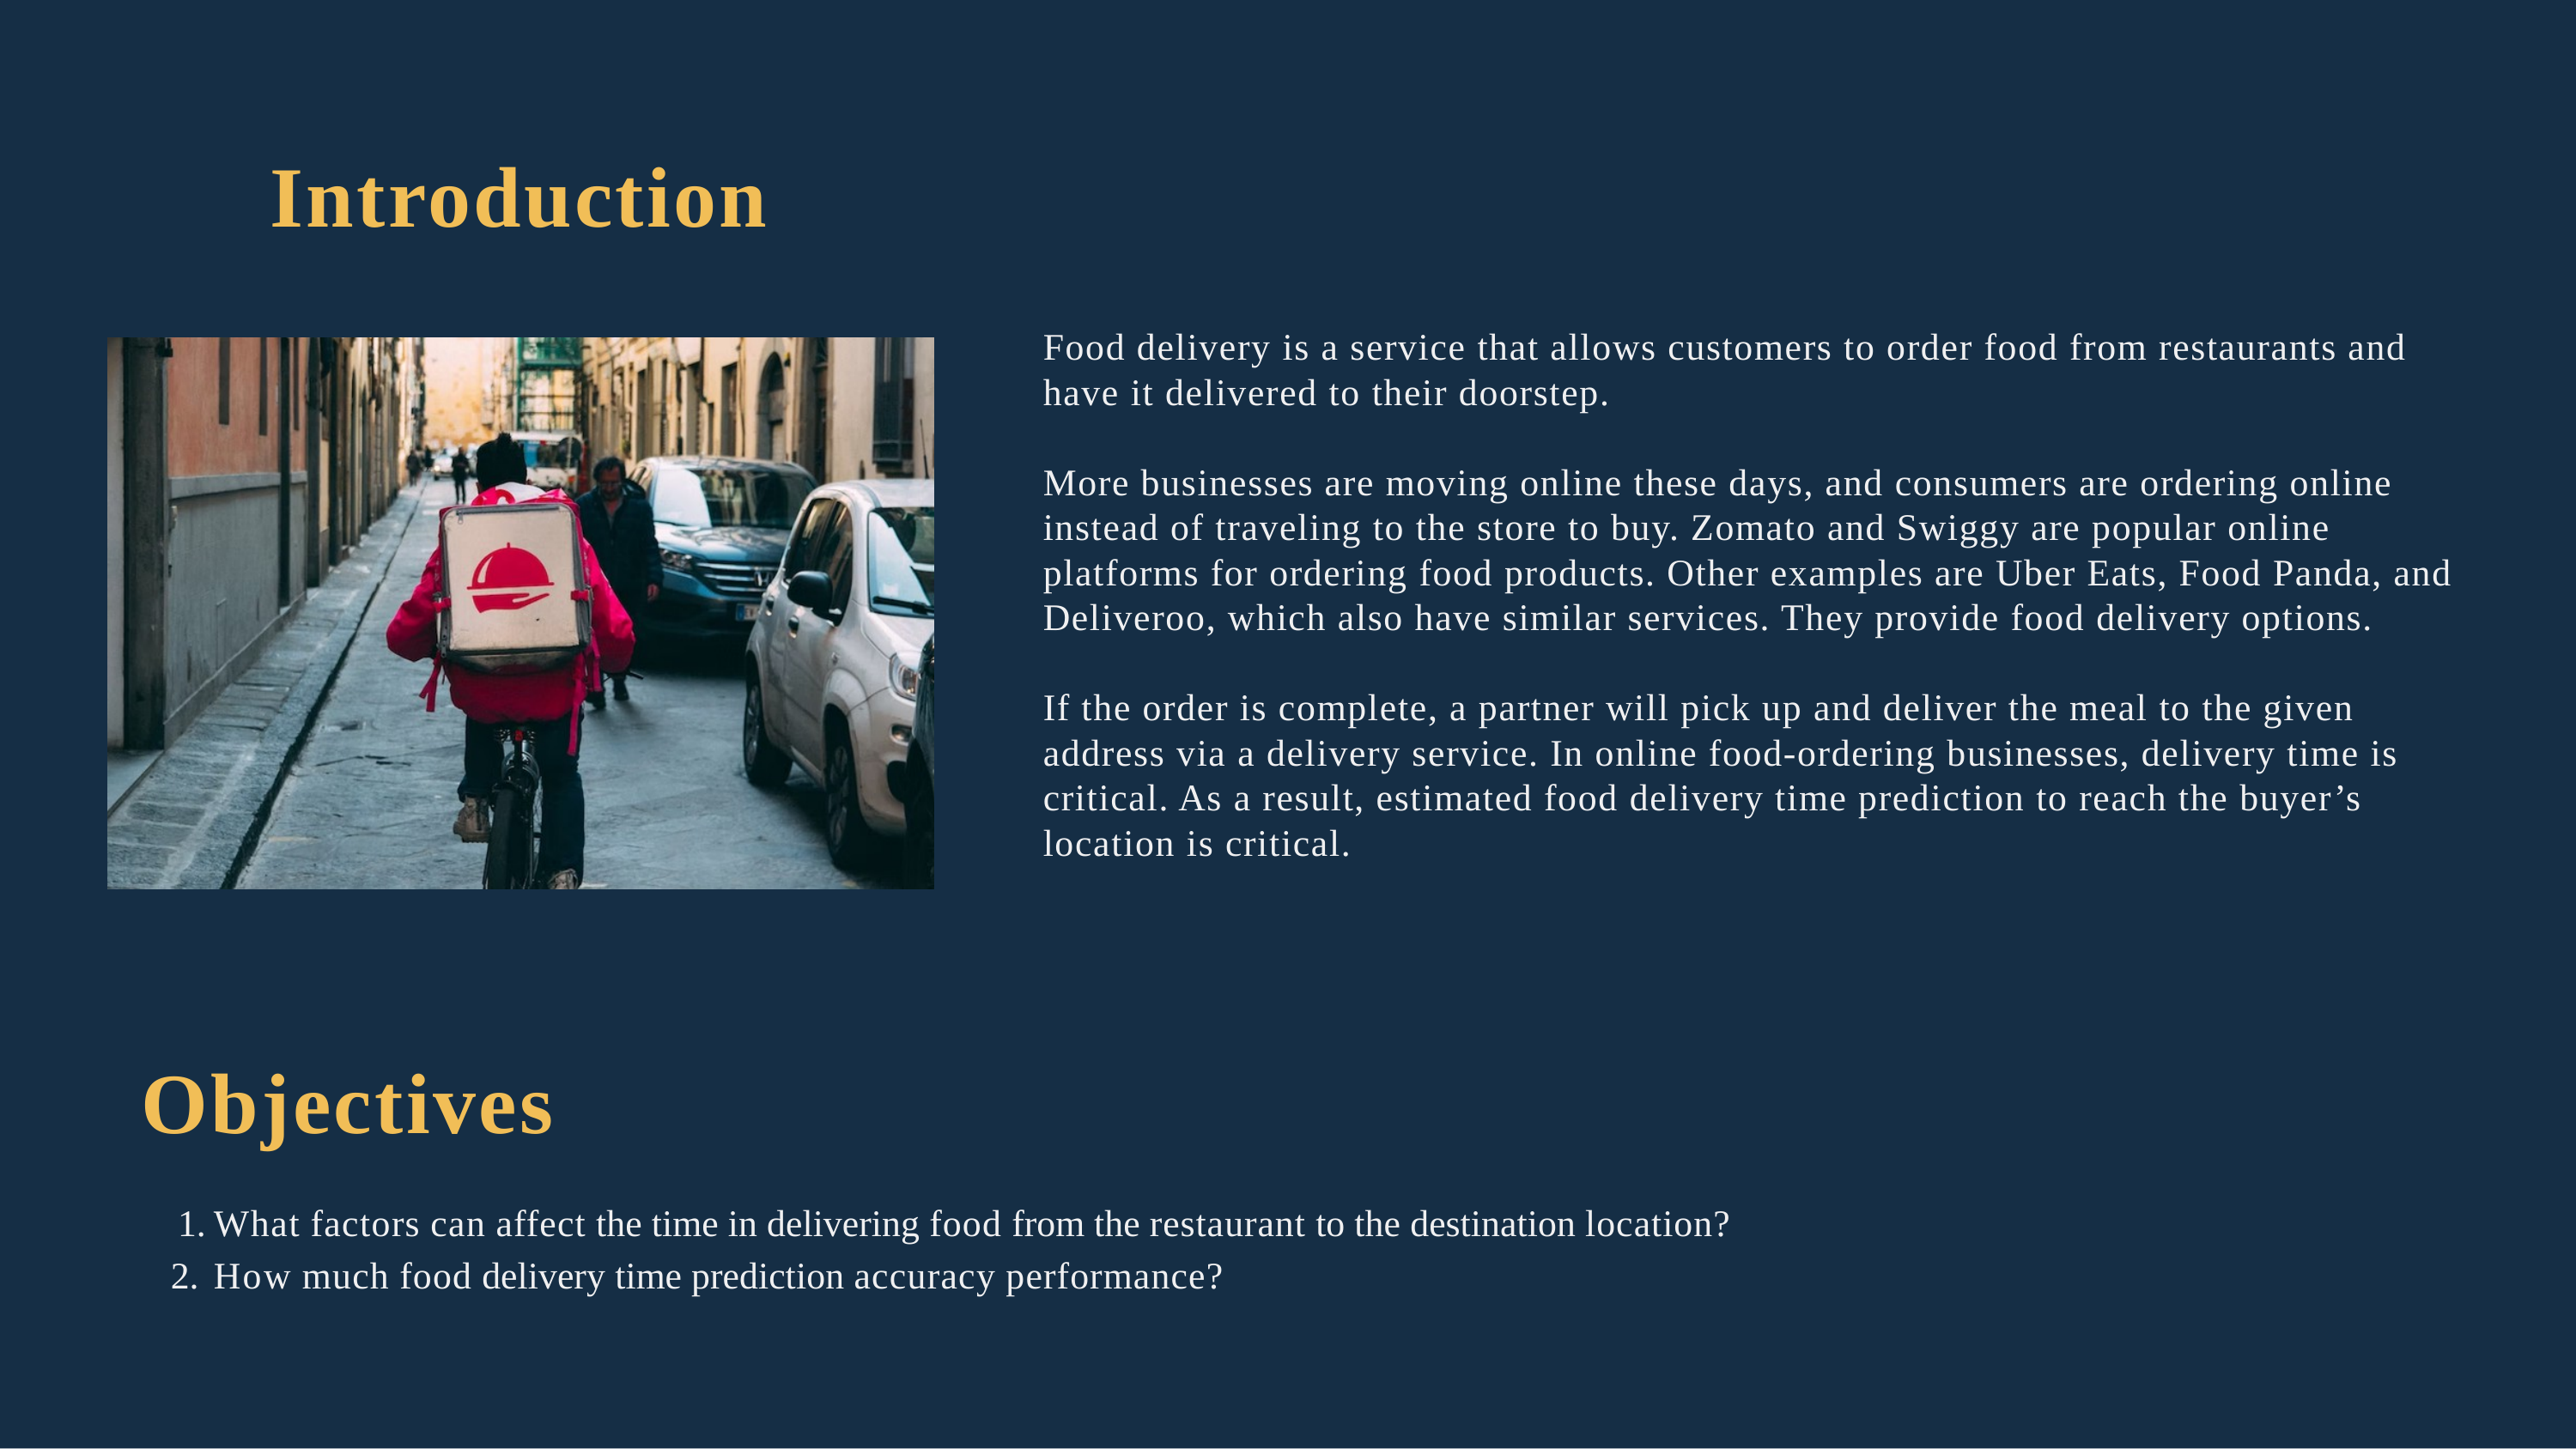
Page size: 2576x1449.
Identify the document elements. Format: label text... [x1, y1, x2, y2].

text_box Objectives What factors can affect the time in delivering food from the restaurant to the destination location? How much food delivery time prediction accuracy performance? [139, 1046, 2430, 1297]
title Introduction [268, 139, 877, 336]
text_box Food delivery is a service that allows customers to order food from restaurants and have it delivered to their doorstep. More businesses are moving online these days, and consumers are ordering online instead of traveling to the store to buy. Zomato and Swiggy are popular online platforms for ordering food products. Other examples are Uber Eats, Food Panda, and Deliveroo, which also have similar services. They provide food delivery options. If the order is complete, a partner will pick up and deliver the meal to the given address via a delivery service. In online food-ordering businesses, delivery time is critical. As a result, estimated food delivery time prediction to reach the buyer’s location is critical. [1030, 316, 2490, 870]
picture [106, 337, 934, 890]
